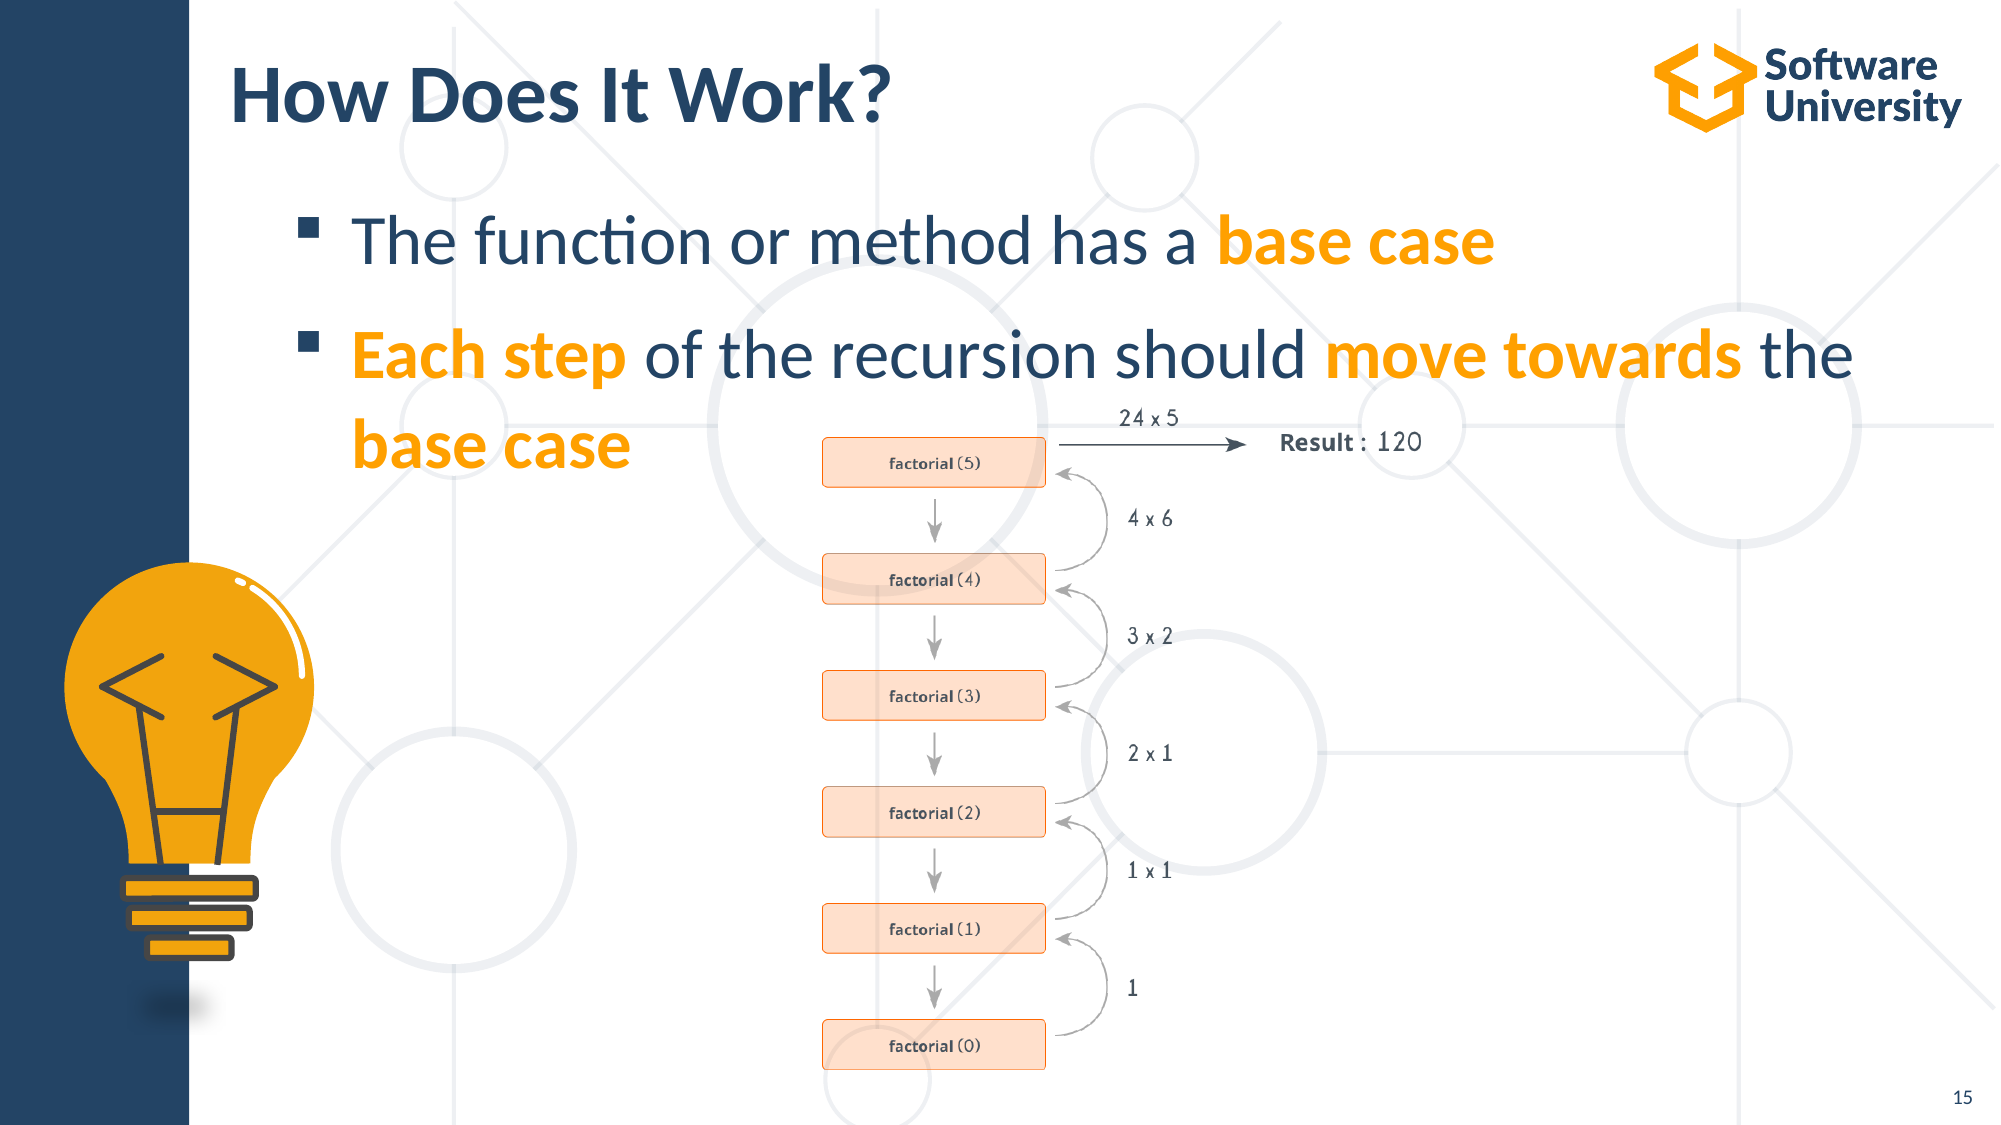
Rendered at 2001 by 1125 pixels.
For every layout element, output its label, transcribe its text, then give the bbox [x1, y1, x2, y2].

text_box 15 [1927, 1067, 1989, 1117]
list The function or method has a base case Each step of the recursion should move towards the base case [274, 183, 1968, 1094]
picture [1641, 31, 1973, 145]
title How Does It Work? [212, 16, 1628, 162]
picture [821, 405, 1421, 1070]
